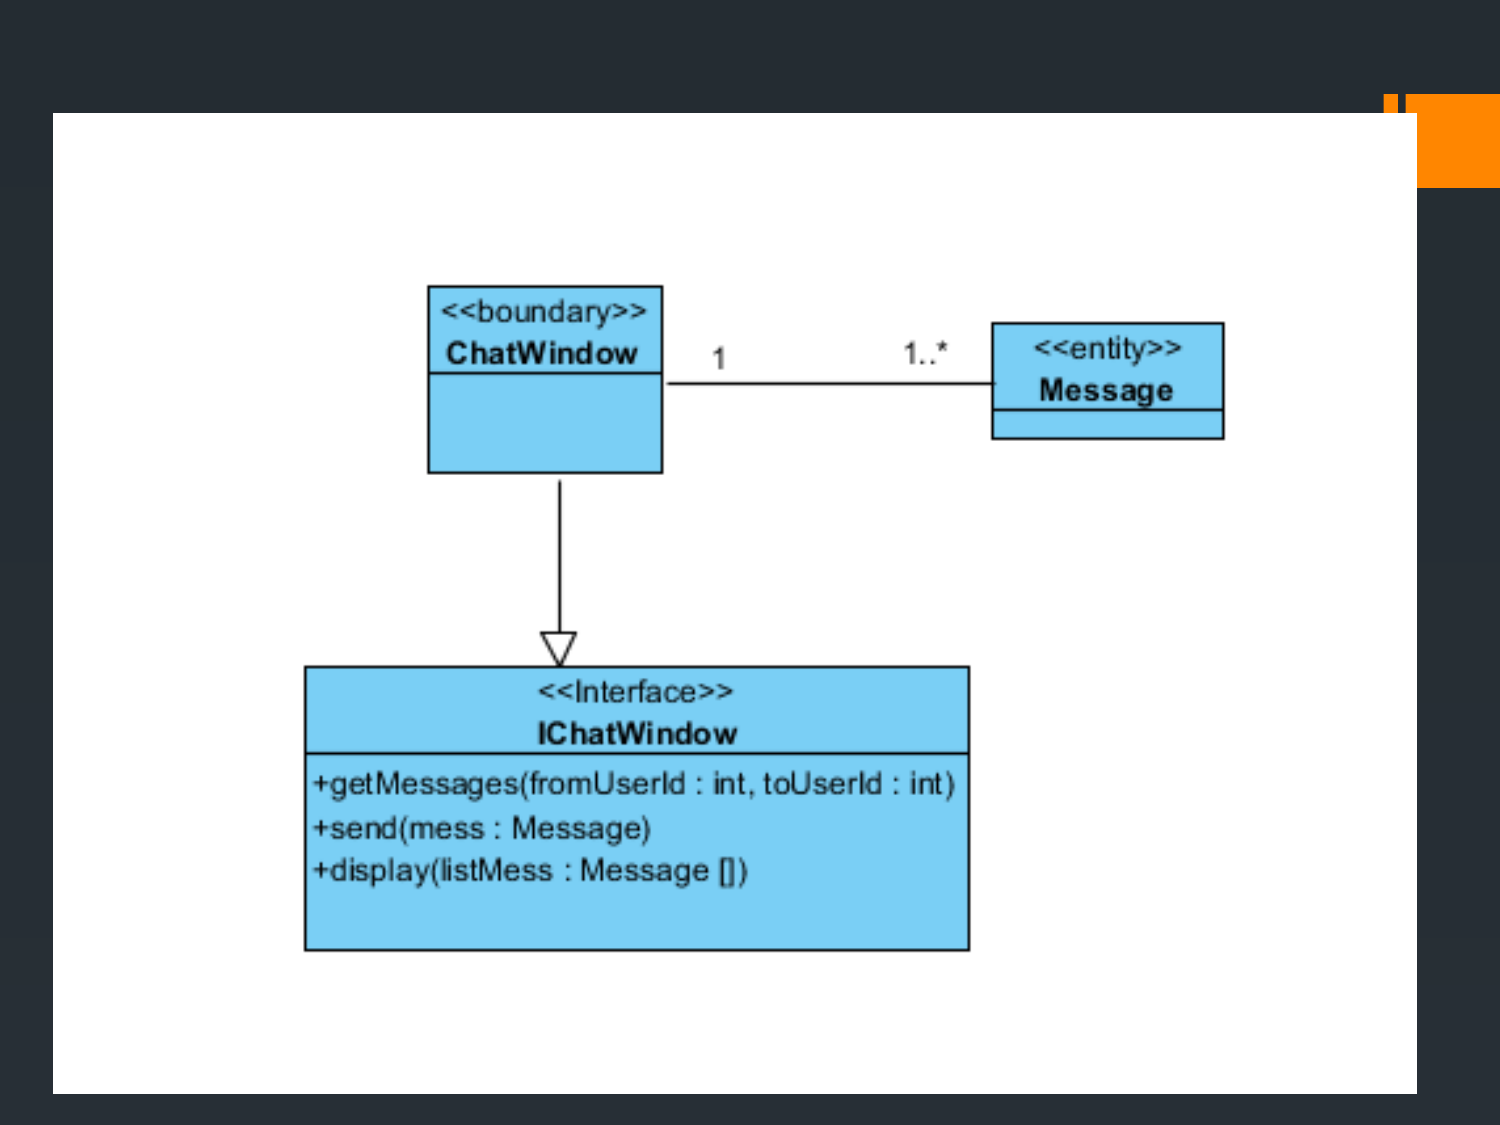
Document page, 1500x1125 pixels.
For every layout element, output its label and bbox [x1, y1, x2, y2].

list [52, 113, 1417, 1095]
